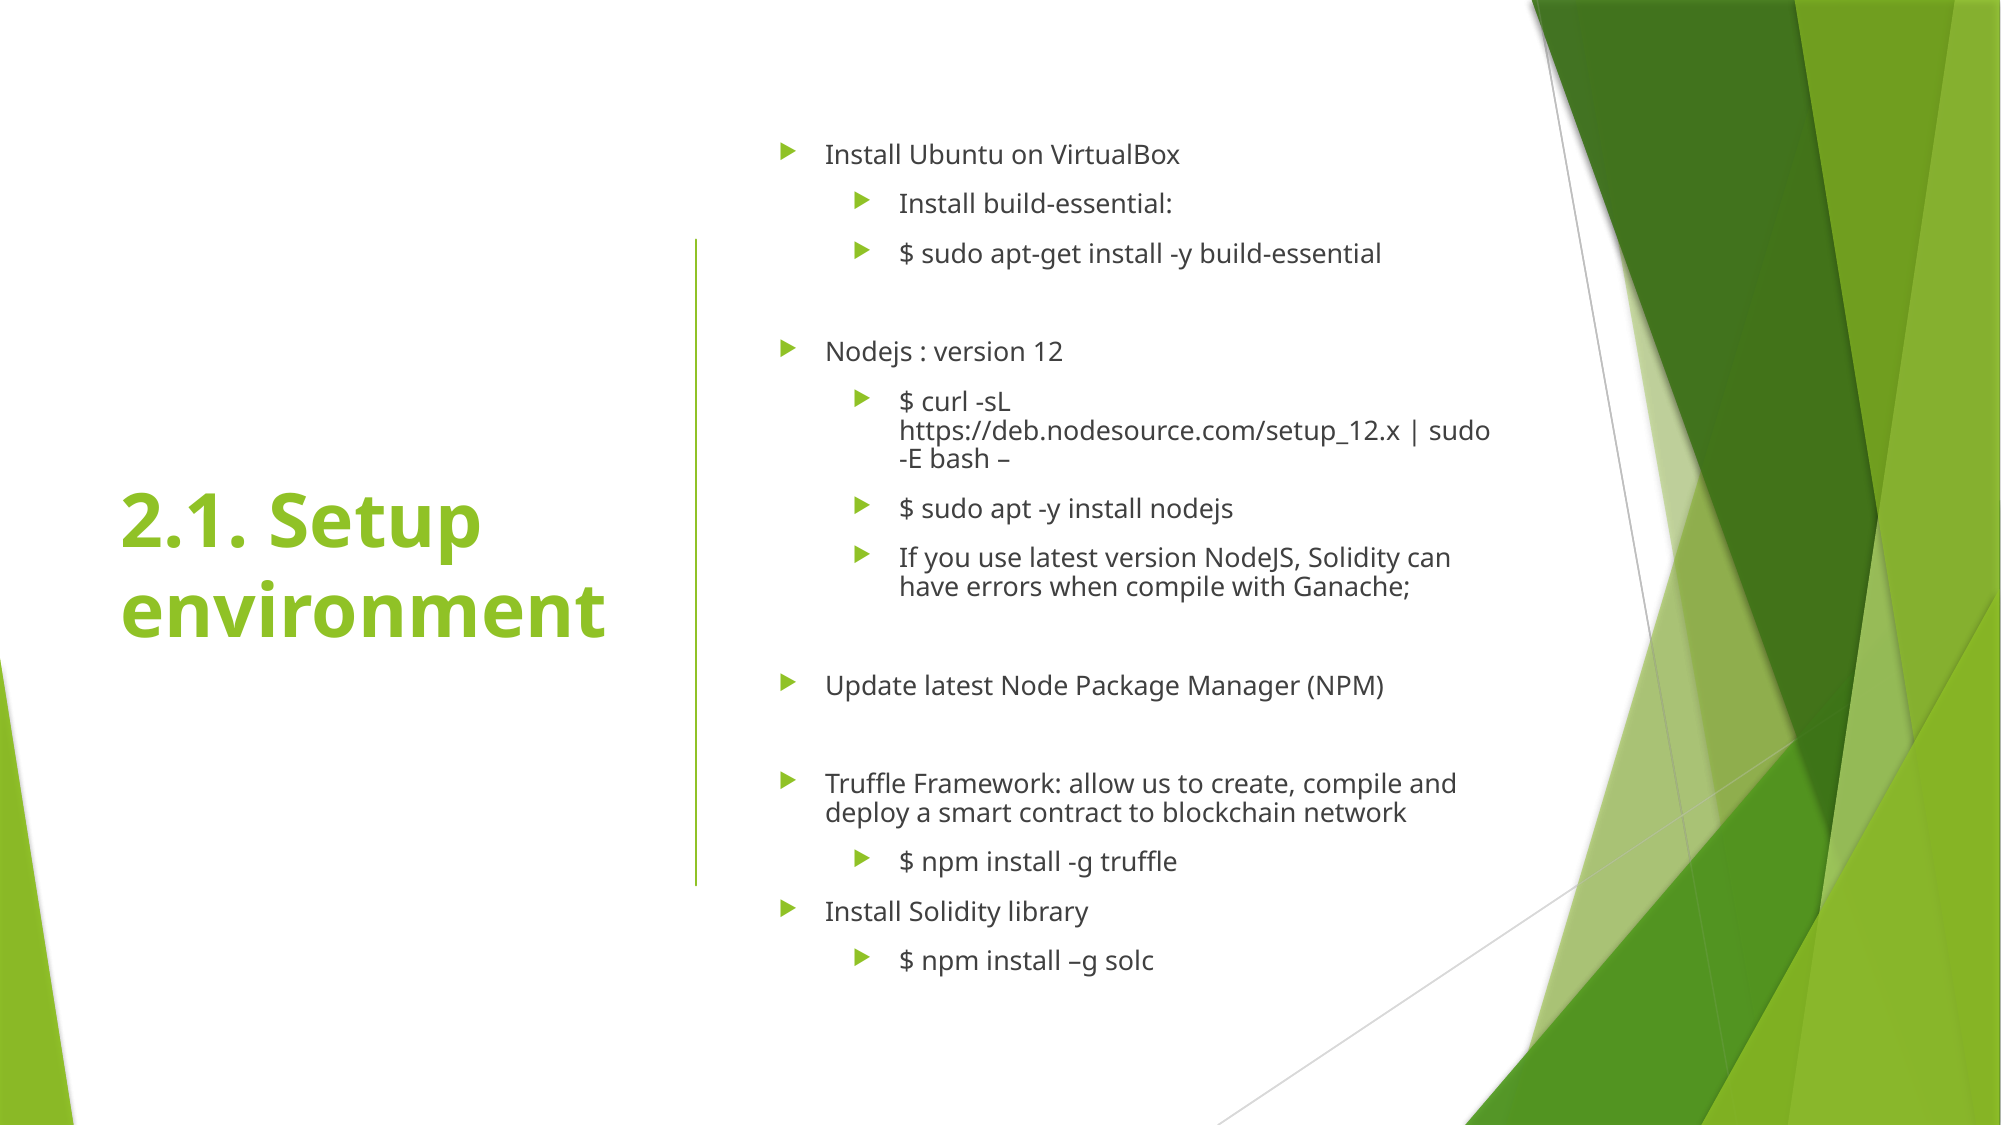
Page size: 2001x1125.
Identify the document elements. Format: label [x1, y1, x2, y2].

text_box [0, 0, 2000, 1125]
